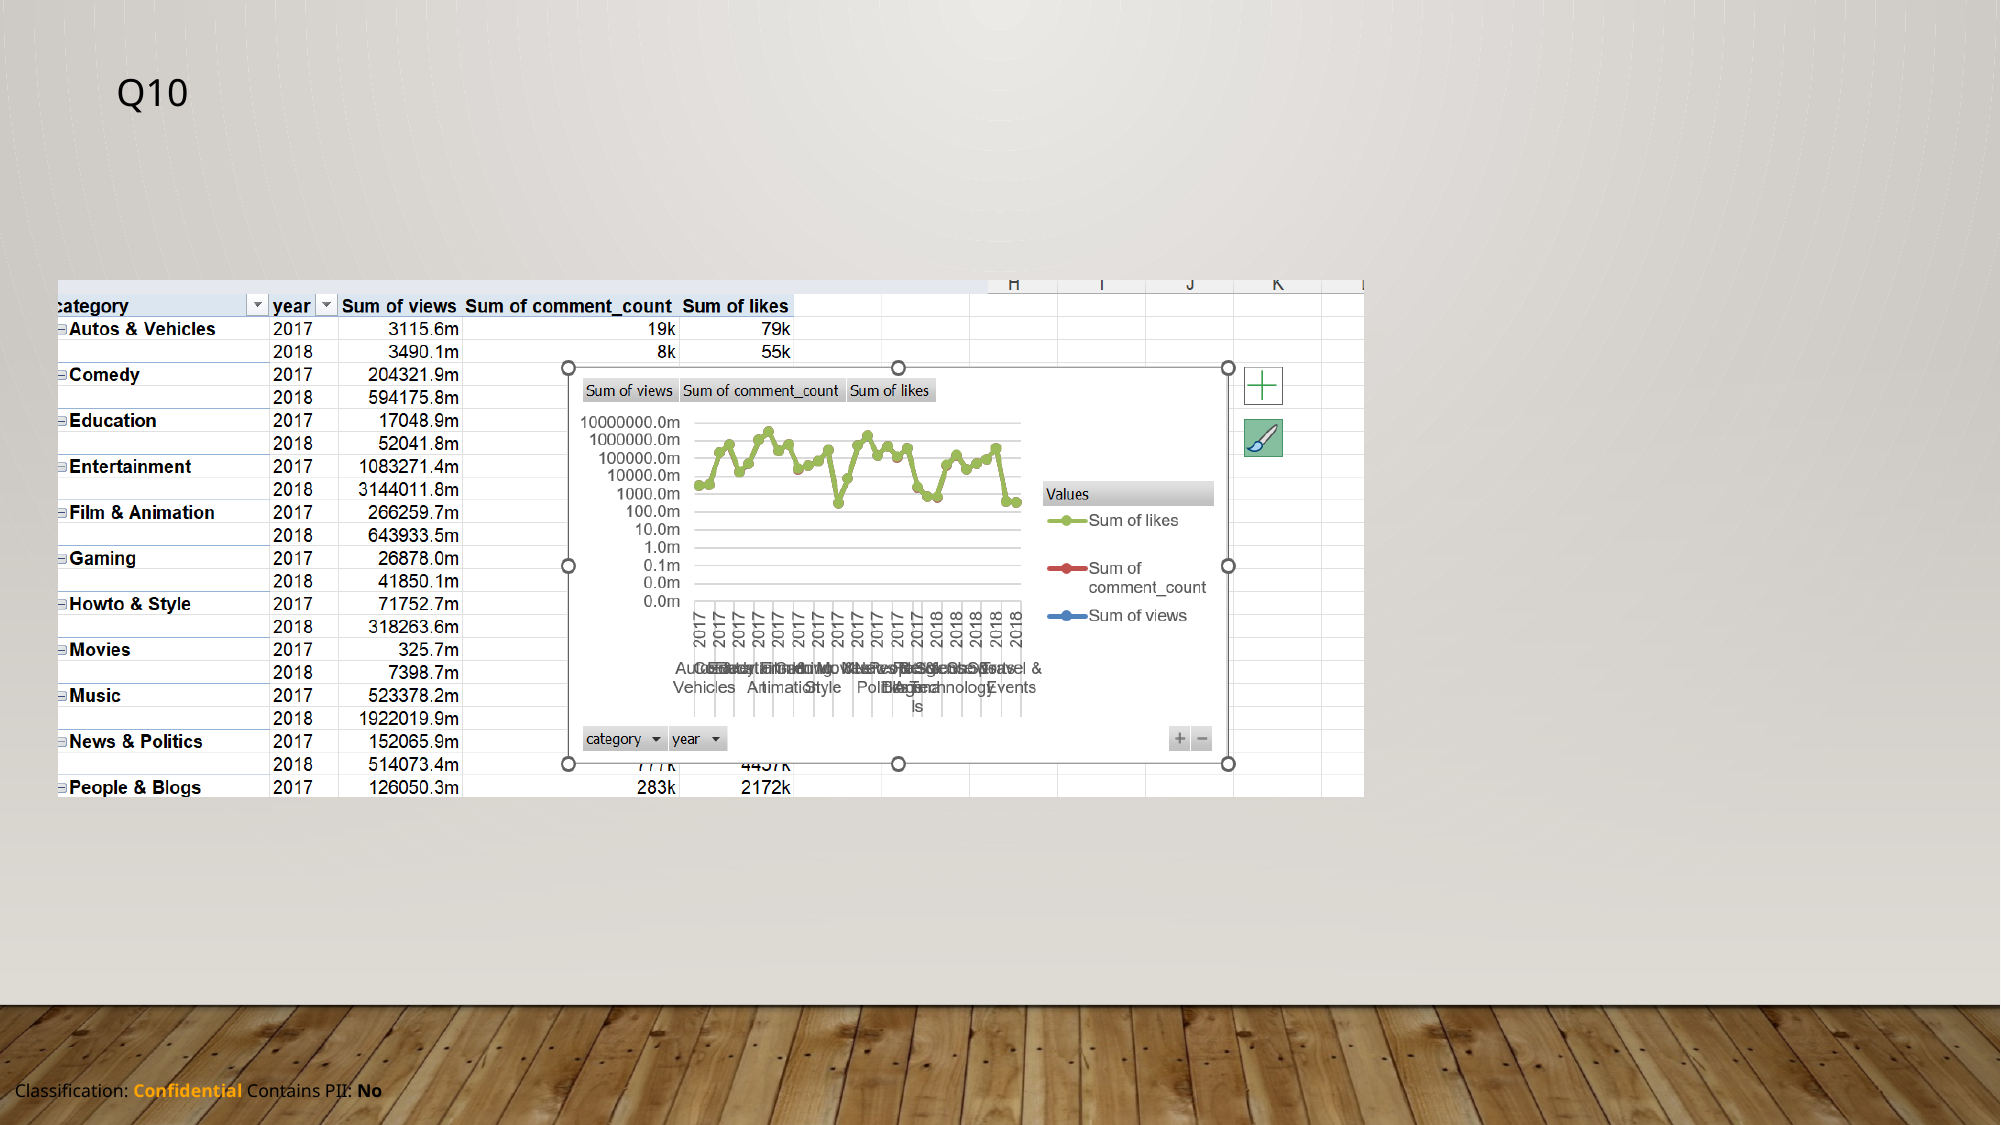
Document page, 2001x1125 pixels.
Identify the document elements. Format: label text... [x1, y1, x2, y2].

picture [0, 1005, 2000, 1125]
text_box Q10 [101, 61, 227, 122]
picture [58, 280, 1364, 798]
